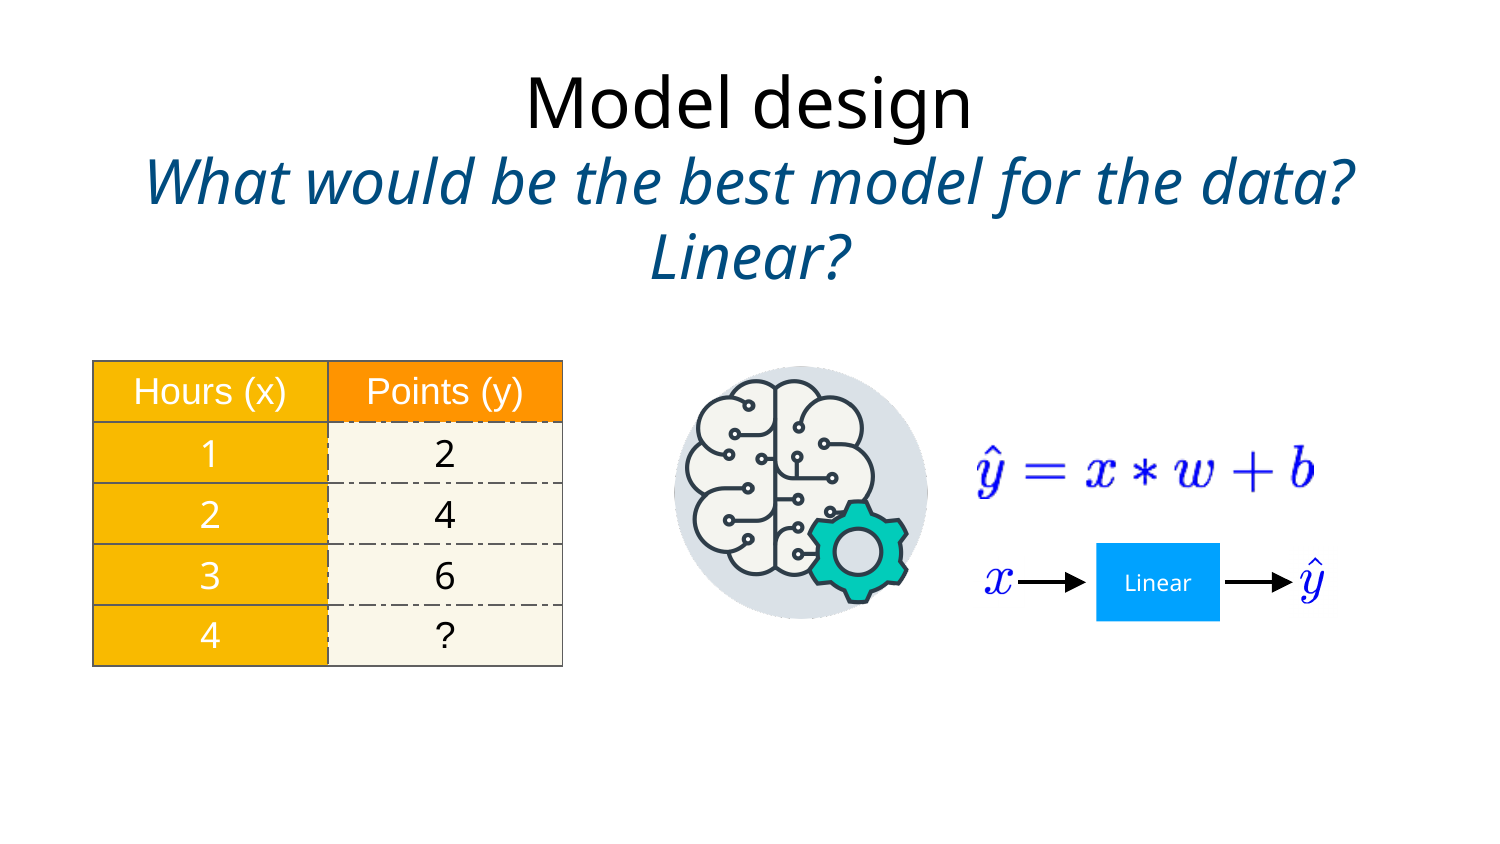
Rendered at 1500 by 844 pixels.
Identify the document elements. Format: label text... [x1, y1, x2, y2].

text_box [973, 542, 1338, 622]
picture [656, 358, 947, 633]
picture [977, 444, 1315, 500]
table_header Points (y) [329, 362, 562, 422]
table_cell 2 [94, 484, 328, 543]
table_cell ? [328, 605, 562, 665]
table_cell 6 [328, 544, 562, 605]
title Model design What would be the best model for the data? Linear? [70, 85, 1430, 265]
table_cell 2 [328, 422, 562, 483]
table_header Hours (x) [94, 362, 327, 421]
table_cell 3 [94, 545, 328, 604]
table_cell 1 [94, 423, 328, 482]
table_cell 4 [94, 606, 328, 665]
table_cell 4 [328, 483, 562, 544]
